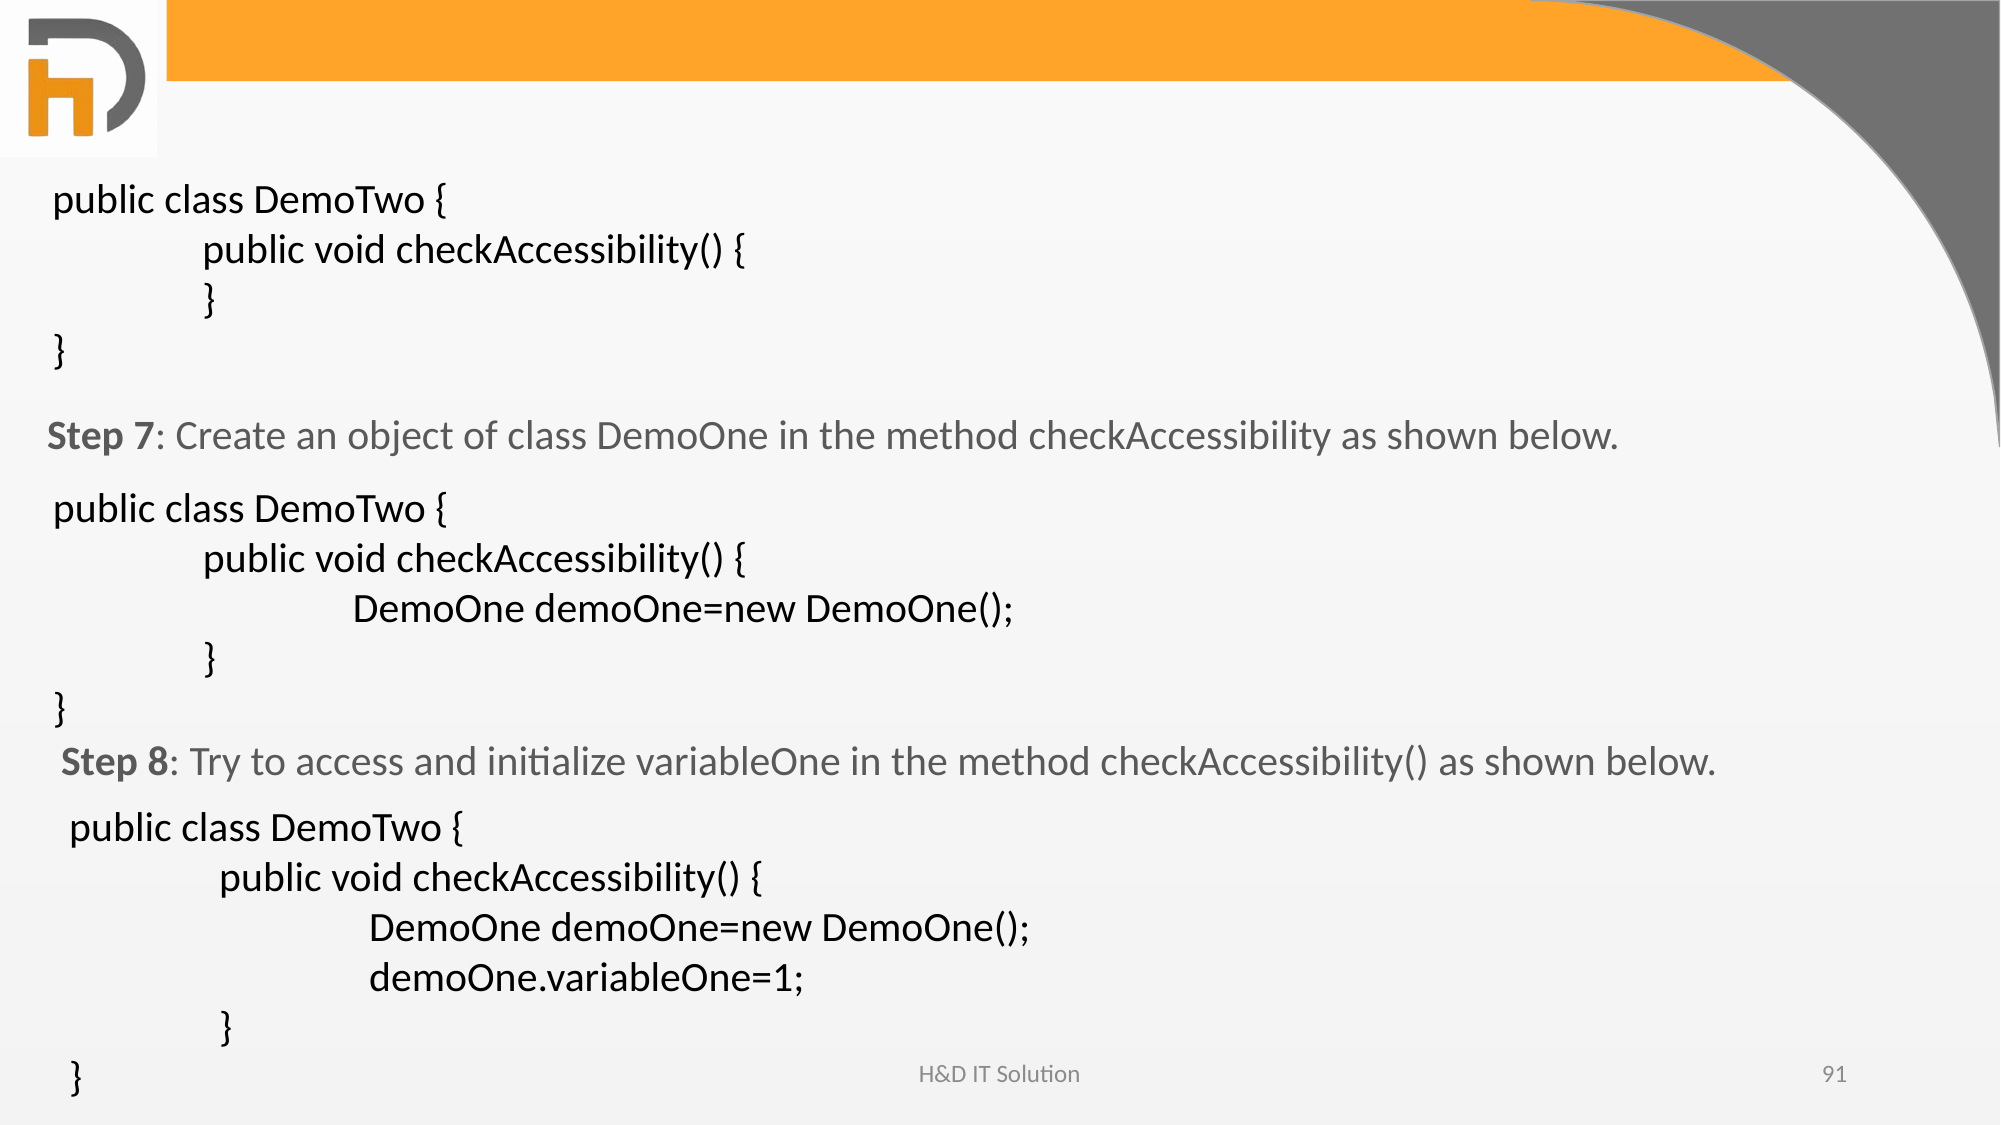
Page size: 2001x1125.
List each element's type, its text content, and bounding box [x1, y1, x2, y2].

text_box Step 8: Try to access and initialize variableOne in the method checkAccessibility() as shown below. [46, 726, 1954, 792]
footer H&D IT Solution [662, 1042, 1338, 1103]
text_box public class DemoTwo { public void checkAccessibility() { } } [37, 164, 1951, 380]
text_box public class DemoTwo { public void checkAccessibility() { DemoOne demoOne=new DemoOne(); demoOne.variableOne=1; } } [54, 792, 1946, 1107]
text_box public class DemoTwo { public void checkAccessibility() { DemoOne demoOne=new DemoOne(); } } [38, 473, 1962, 739]
picture [0, 0, 157, 157]
slide_number 91 [1412, 1042, 1863, 1103]
text_box Step 7: Create an object of class DemoOne in the method checkAccessibility as shown below. [32, 400, 1956, 465]
